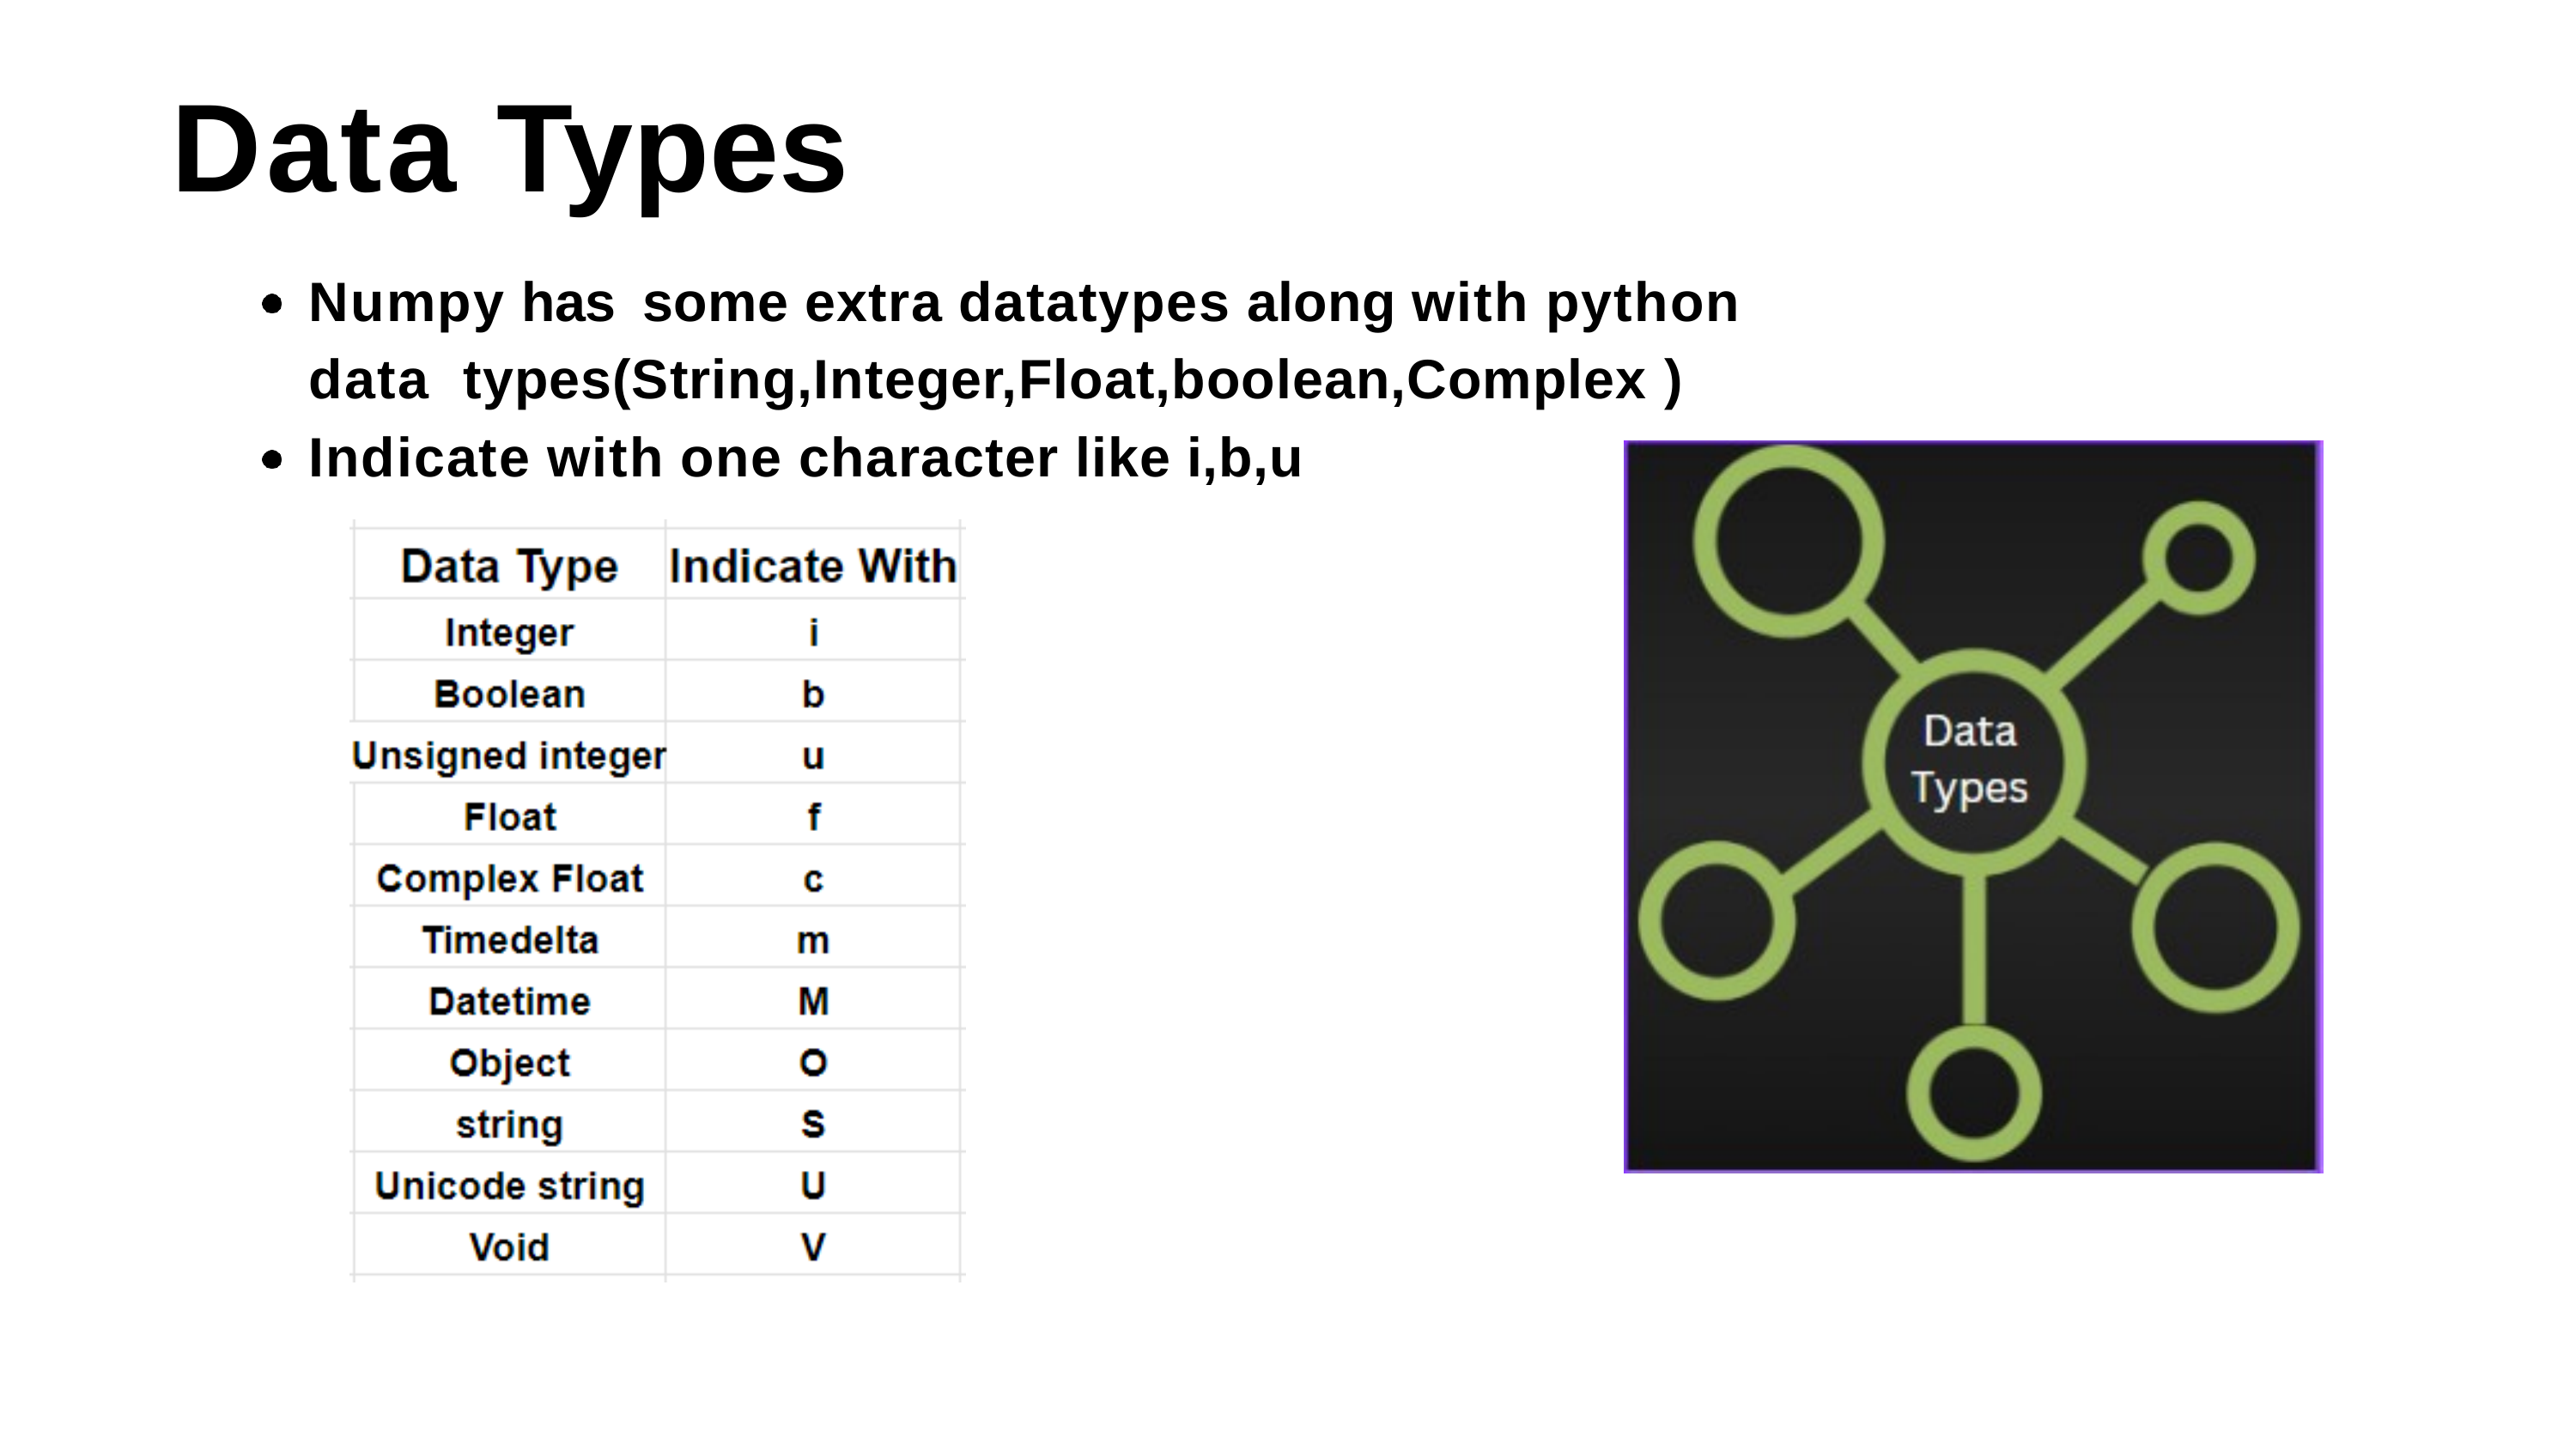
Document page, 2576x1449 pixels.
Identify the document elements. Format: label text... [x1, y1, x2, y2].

picture [349, 519, 966, 1282]
text_box Numpy has some extra datatypes along with python data types(String,Integer,Float,boolean,Complex ) Indicate with one character like i,b,u [307, 253, 1872, 488]
title Data Types [169, 64, 858, 309]
picture [262, 449, 282, 470]
picture [1623, 440, 2324, 1173]
picture [262, 294, 282, 313]
